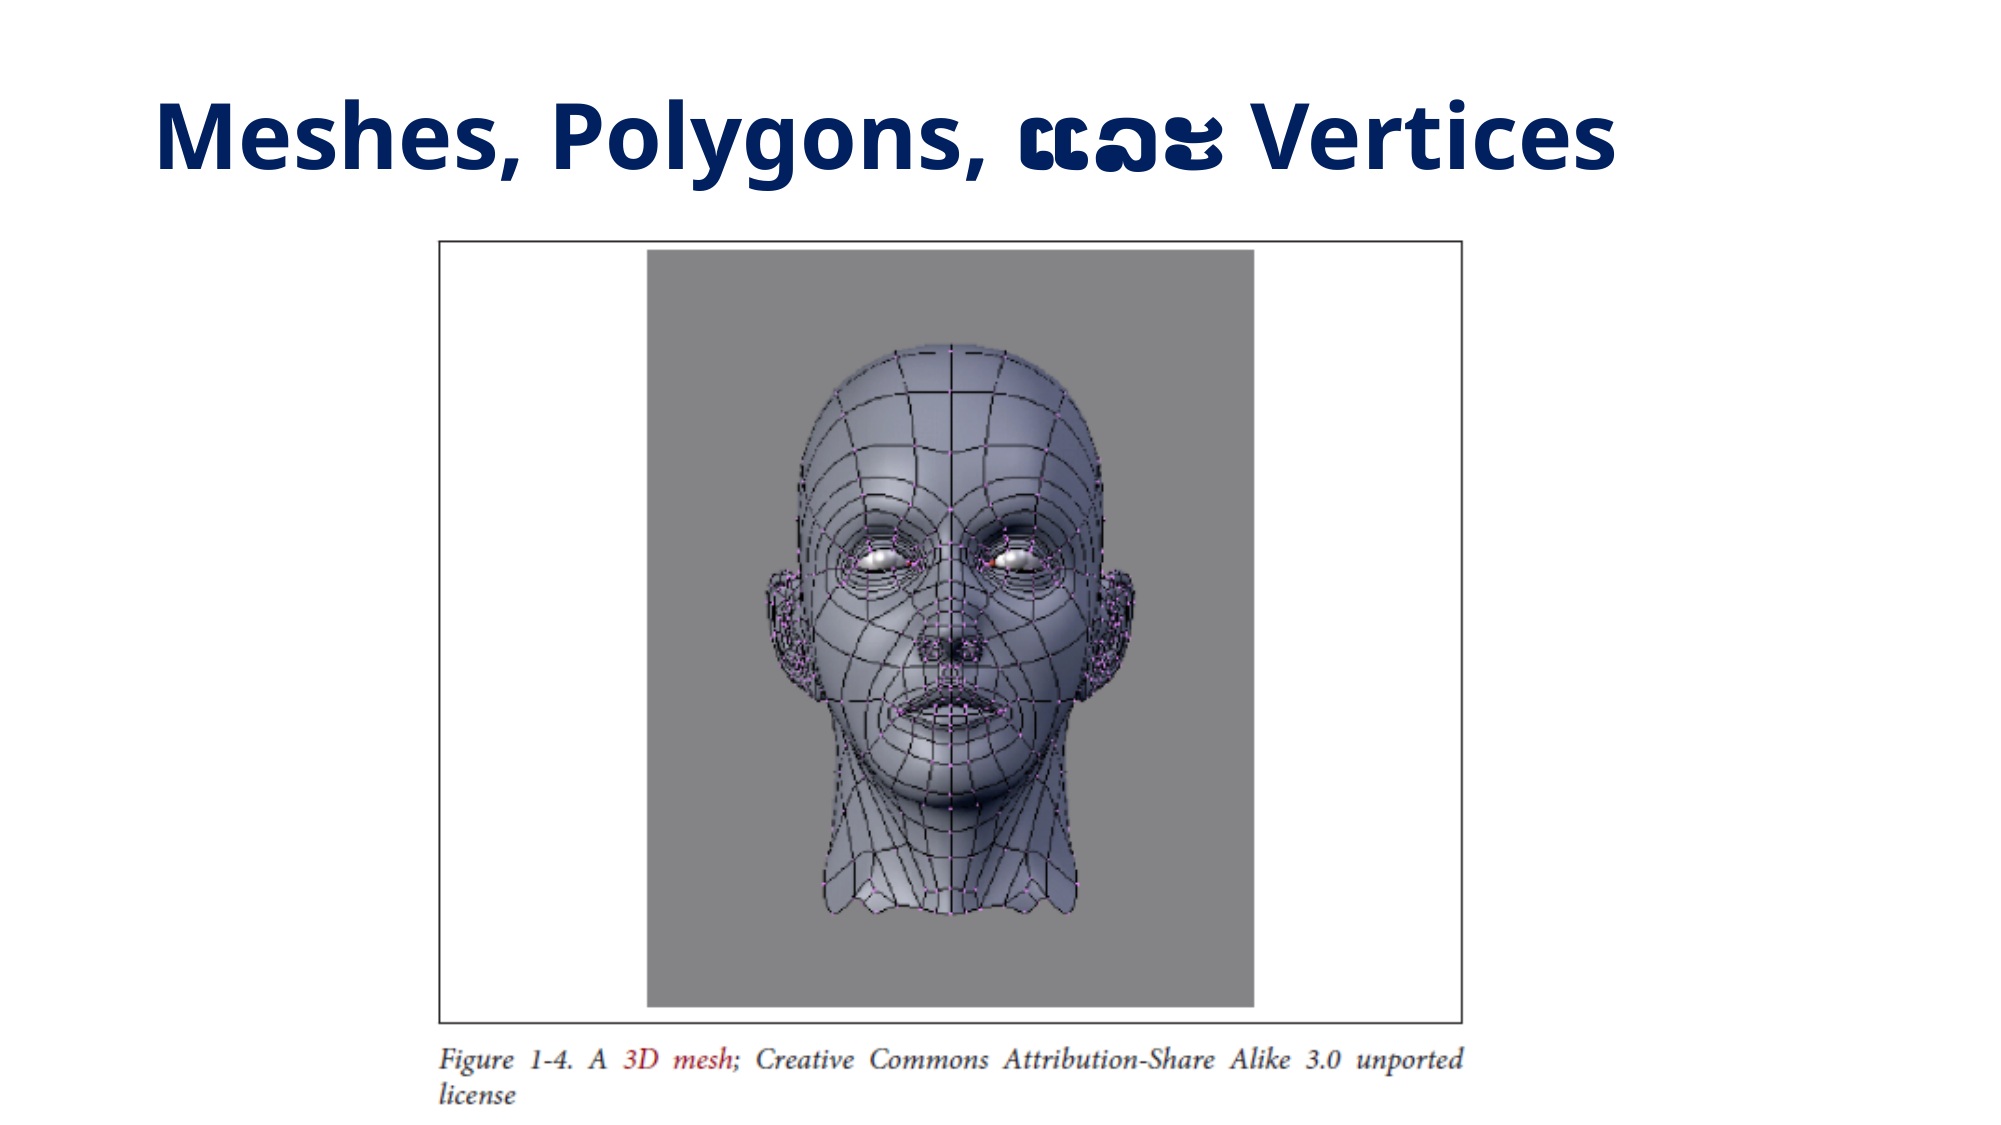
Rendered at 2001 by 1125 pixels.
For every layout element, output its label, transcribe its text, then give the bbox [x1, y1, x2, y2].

picture [424, 226, 1480, 1125]
title Meshes, Polygons, ແລະ Vertices [137, 30, 1863, 249]
